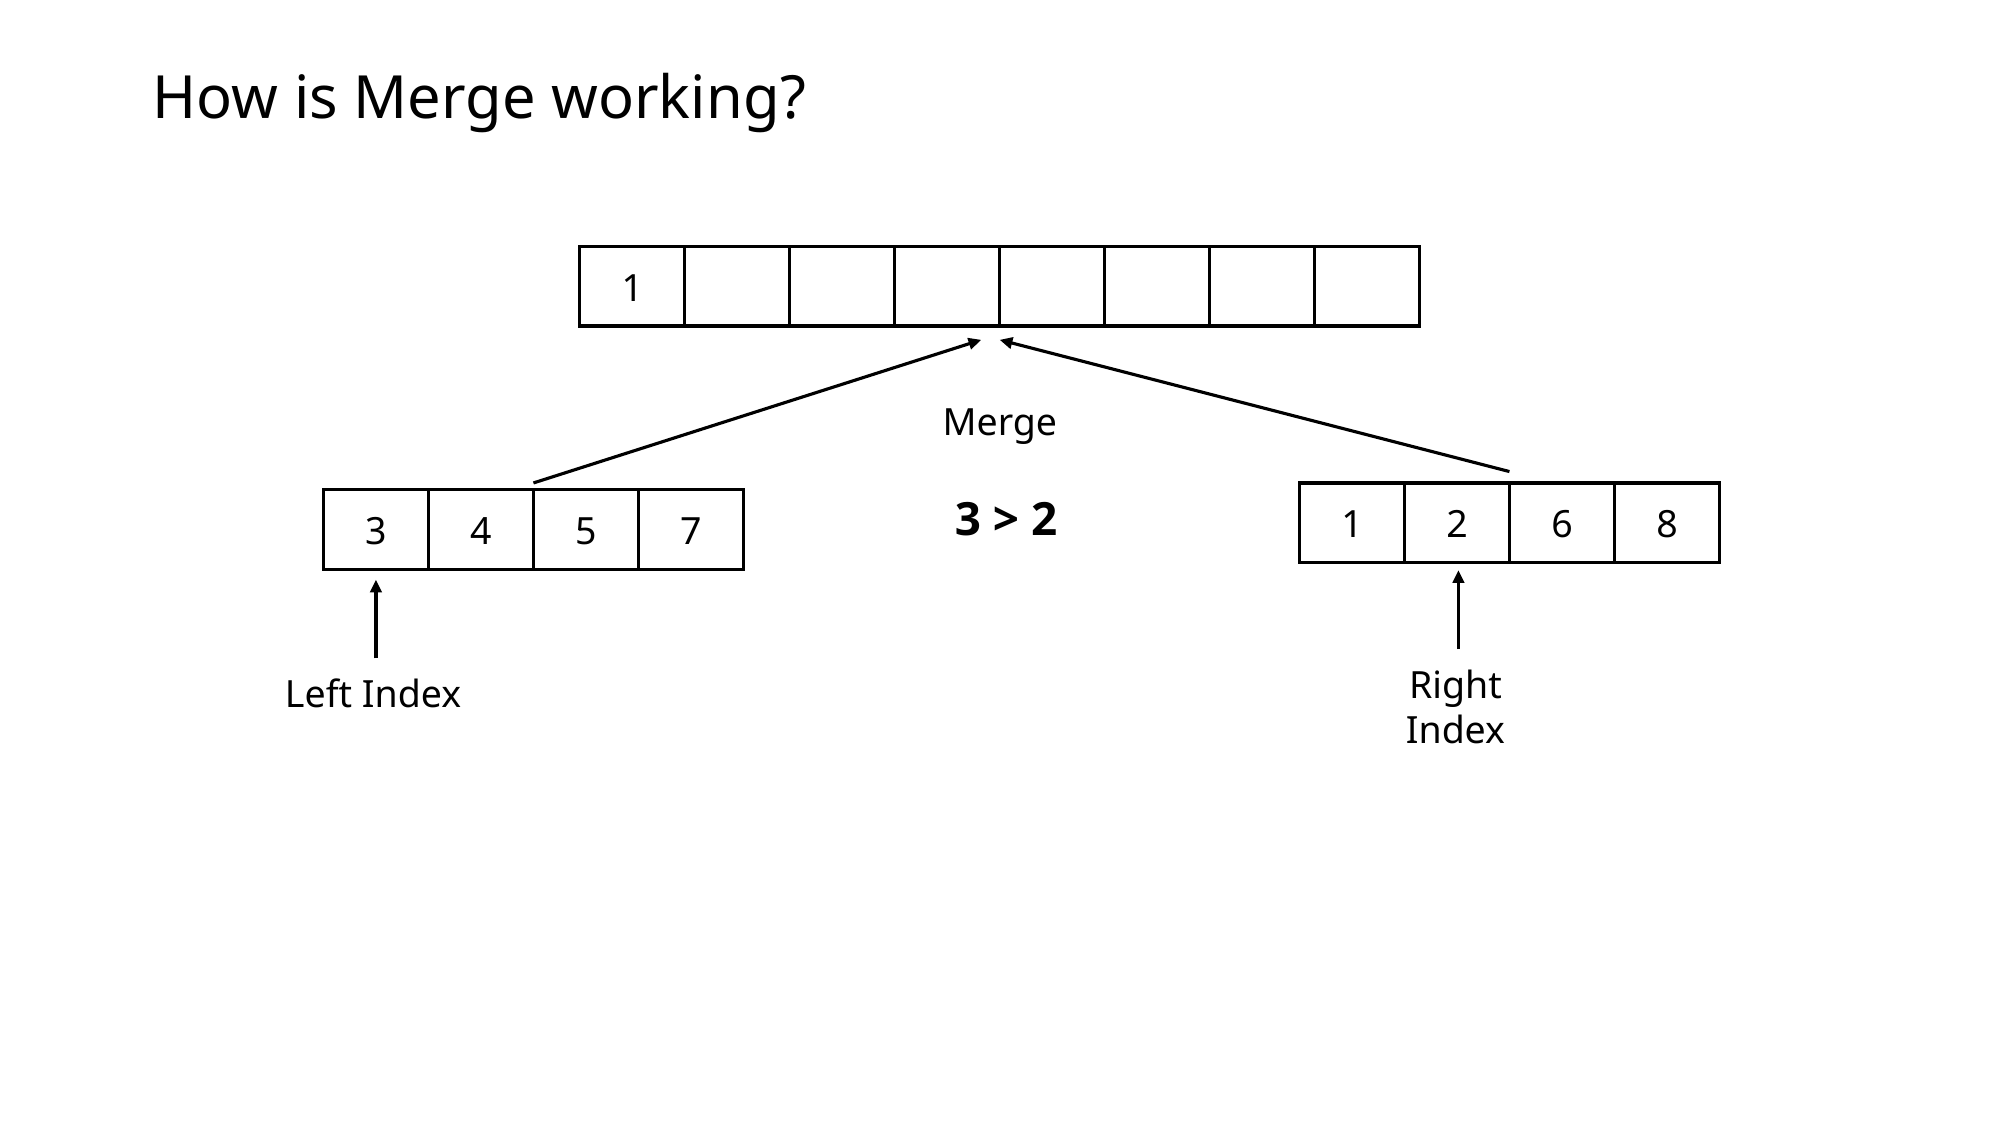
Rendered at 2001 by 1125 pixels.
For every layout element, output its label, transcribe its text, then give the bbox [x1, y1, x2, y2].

text_box 7 [637, 488, 745, 571]
text_box [1103, 245, 1208, 328]
text_box 1 [578, 245, 683, 328]
text_box 4 [427, 488, 532, 571]
text_box [1208, 245, 1313, 328]
text_box 6 [1508, 481, 1613, 564]
text_box Right Index [1347, 653, 1564, 759]
text_box 3 > 2 [889, 482, 1123, 553]
title How is Merge working? [137, 59, 1863, 140]
text_box Left Index [264, 662, 481, 723]
text_box 3 [322, 488, 427, 571]
text_box [998, 245, 1103, 328]
text_box Merge [982, 390, 999, 450]
text_box [683, 245, 788, 328]
text_box [893, 245, 998, 328]
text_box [999, 339, 1510, 473]
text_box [532, 339, 982, 484]
text_box 1 [1298, 481, 1403, 564]
text_box [1313, 245, 1421, 328]
text_box 5 [532, 488, 637, 571]
text_box [788, 245, 893, 328]
text_box 2 [1403, 481, 1508, 564]
text_box 8 [1613, 481, 1721, 564]
